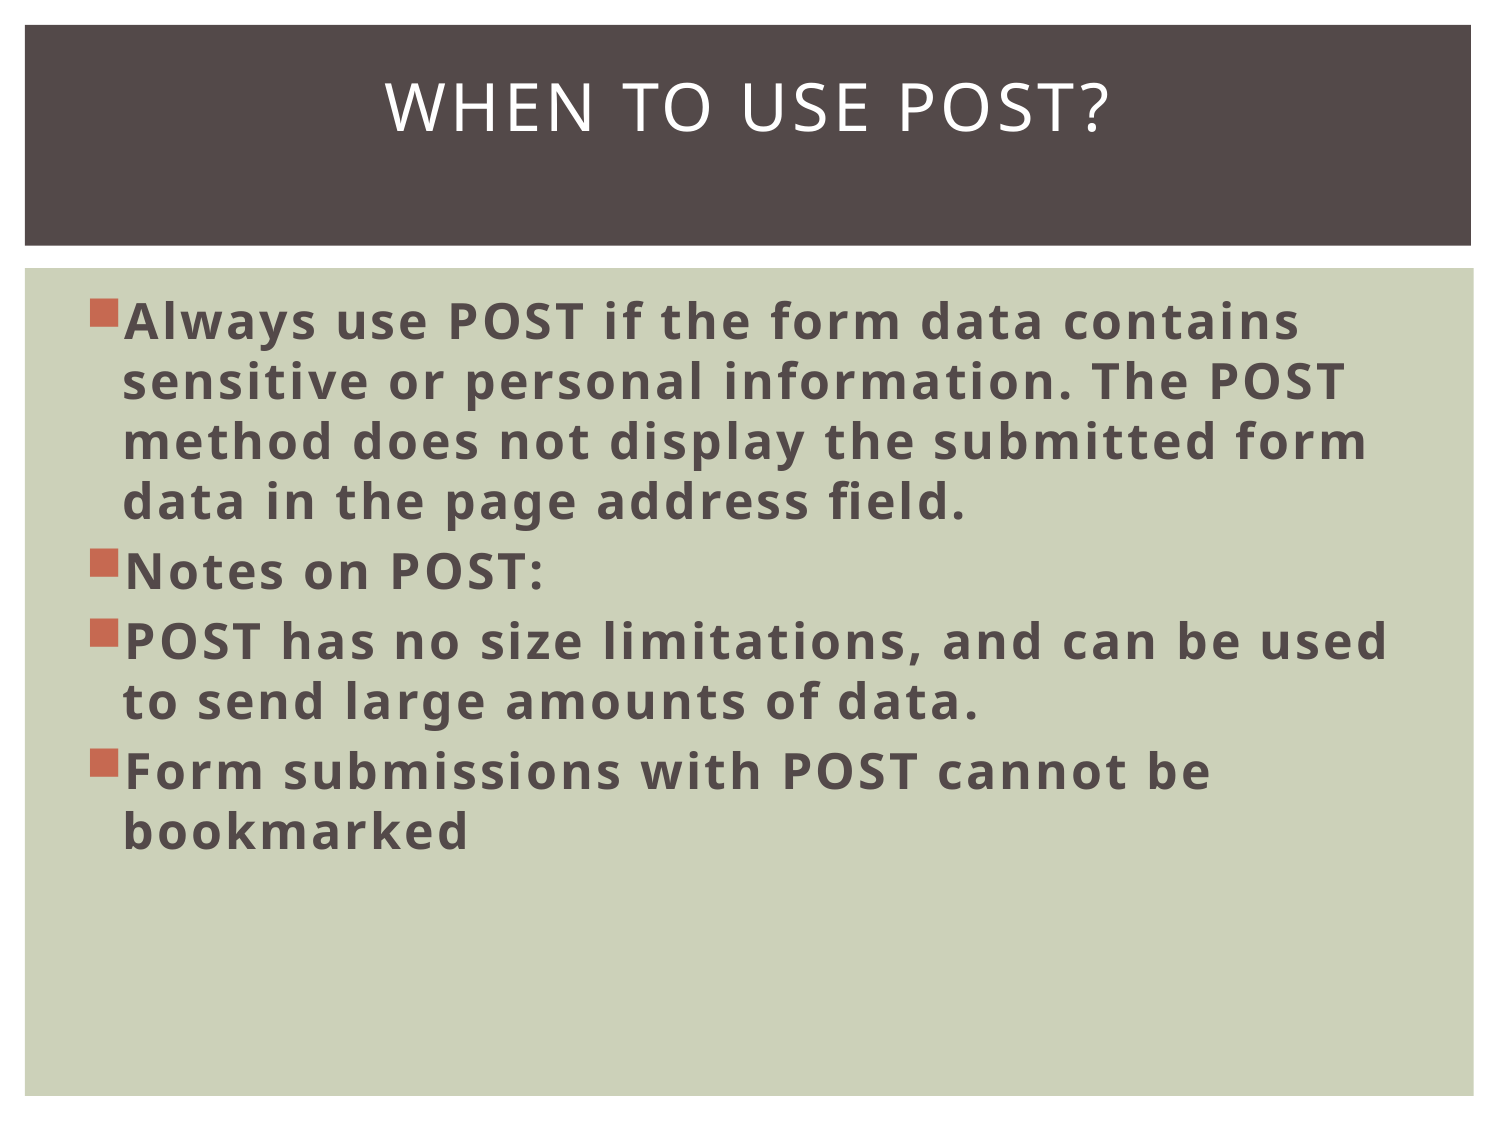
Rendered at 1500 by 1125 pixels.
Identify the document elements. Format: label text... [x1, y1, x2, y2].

title When to Use POST? [62, 58, 1438, 232]
list Always use POST if the form data contains sensitive or personal information. The POST method does not display the submitted form data in the page address field. Notes on POST: POST has no size limitations, and can be used to send large amounts of data. Form submissions with POST cannot be bookmarked [62, 281, 1442, 1005]
